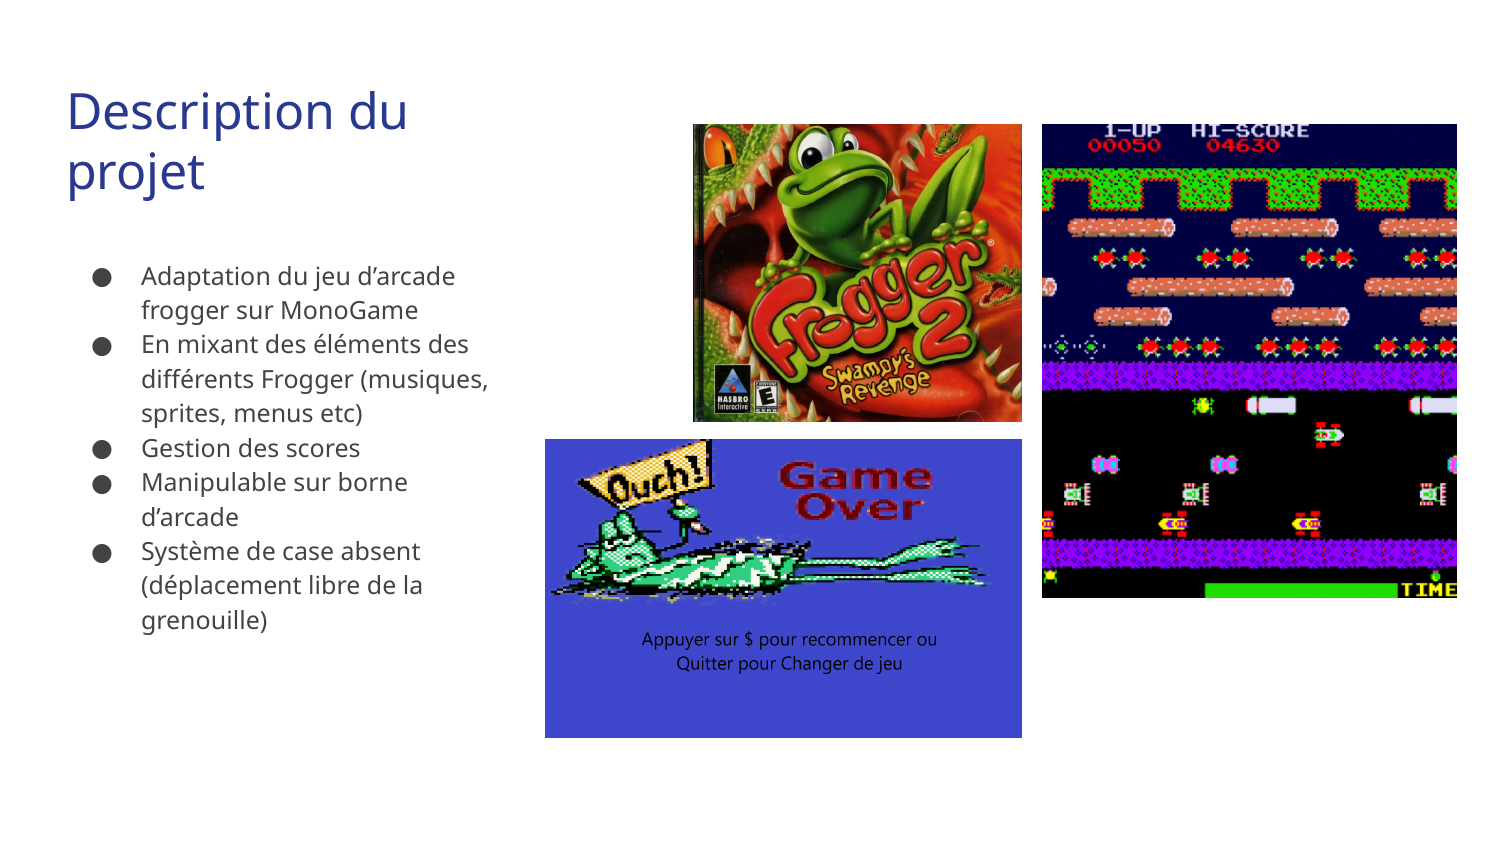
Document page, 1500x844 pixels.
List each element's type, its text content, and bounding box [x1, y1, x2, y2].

title Description du projet [51, 91, 512, 216]
picture [1042, 123, 1457, 598]
picture [693, 123, 1022, 423]
list Adaptation du jeu d’arcade frogger sur MonoGame En mixant des éléments des différents Frogger (musiques, sprites, menus etc) Gestion des scores Manipulable sur borne d’arcade Système de case absent (déplacement libre de la grenouille) [51, 240, 512, 750]
picture [545, 439, 1022, 738]
